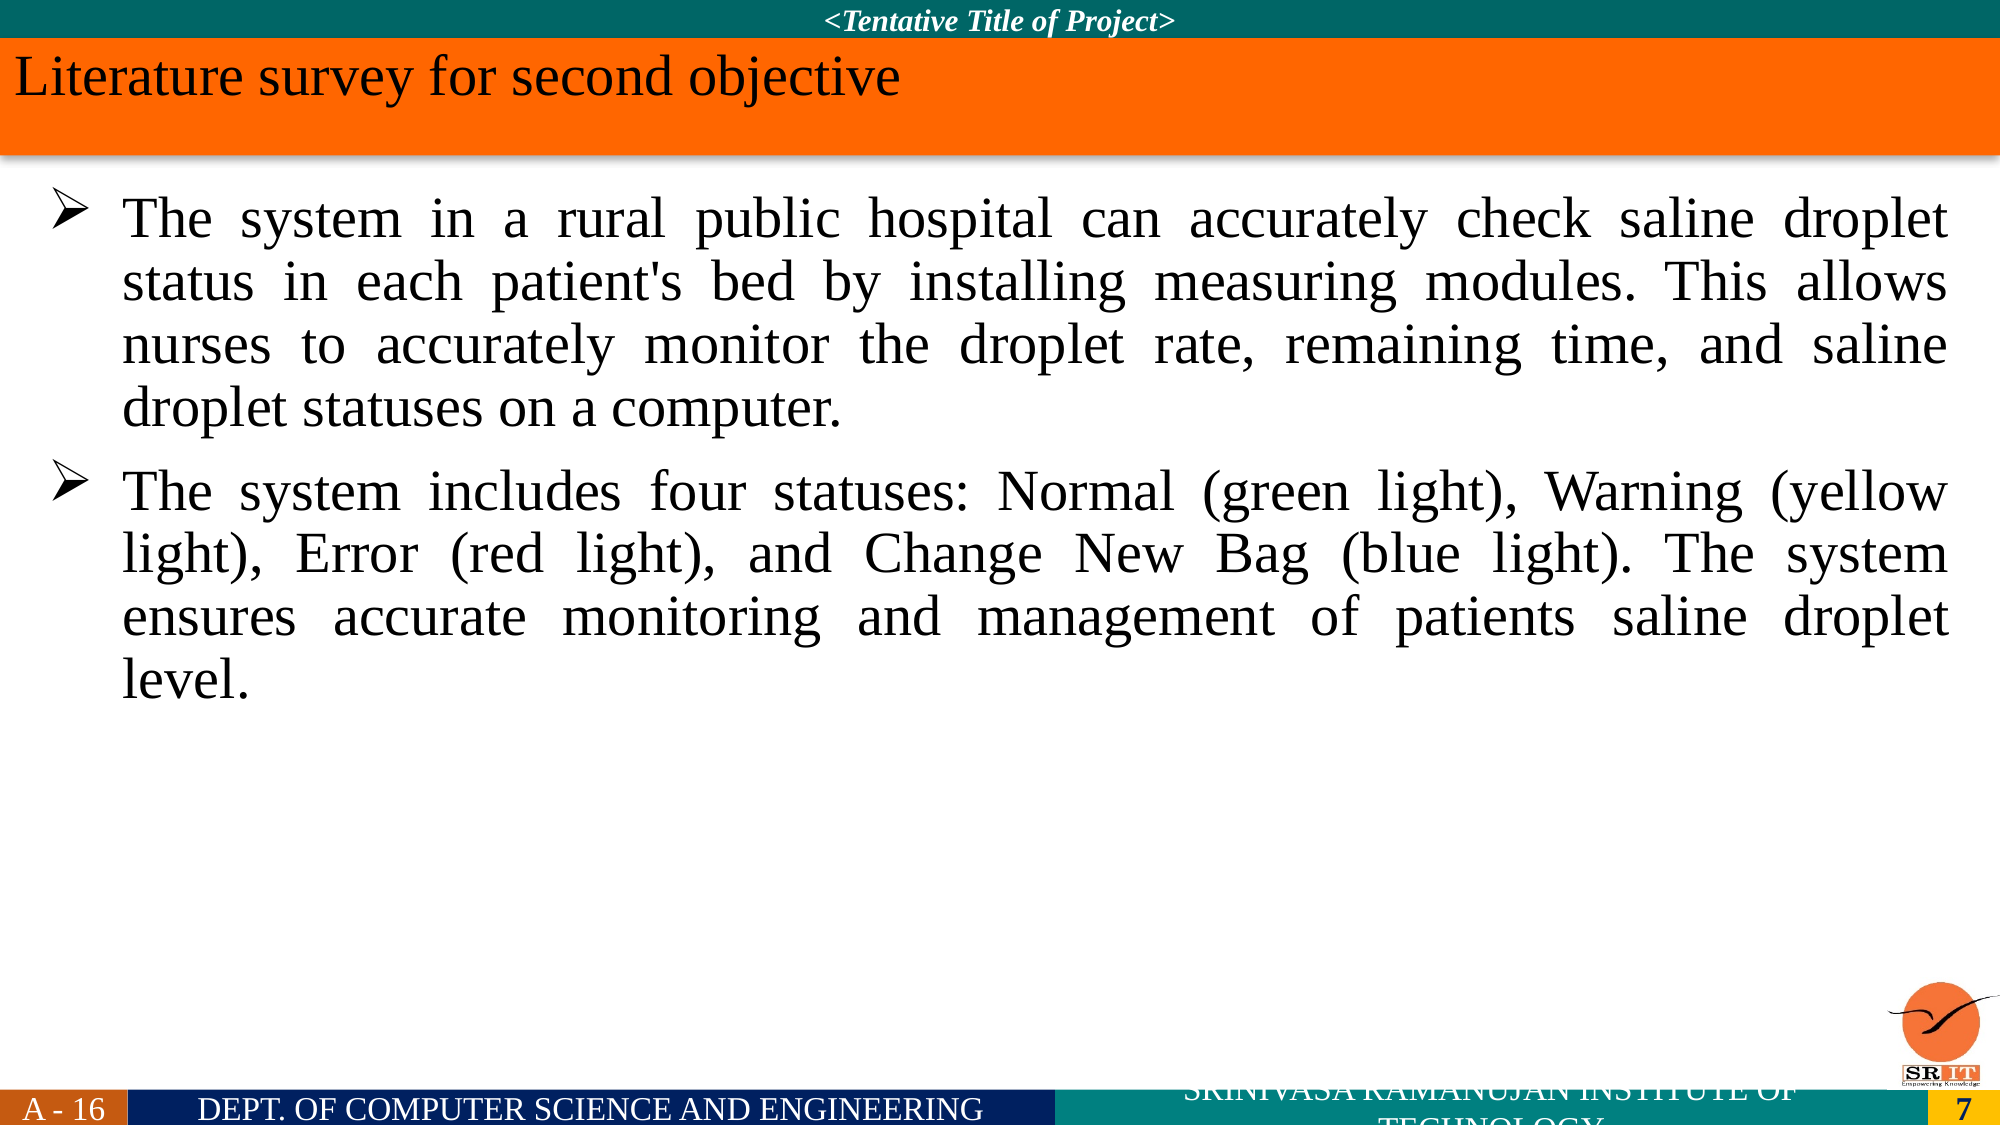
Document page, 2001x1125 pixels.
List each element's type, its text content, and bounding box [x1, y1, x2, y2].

picture [1887, 977, 2000, 1090]
list The system in a rural public hospital can accurately check saline droplet status in each patient's bed by installing measuring modules. This allows nurses to accurately monitor the droplet rate, remaining time, and saline droplet statuses on a computer. The system includes four statuses: Normal (green light), Warning (yellow light), Error (red light), and Change New Bag (blue light). The system ensures accurate monitoring and management of patients saline droplet level. [32, 179, 1965, 1065]
title Literature survey for second objective [0, 38, 2000, 156]
